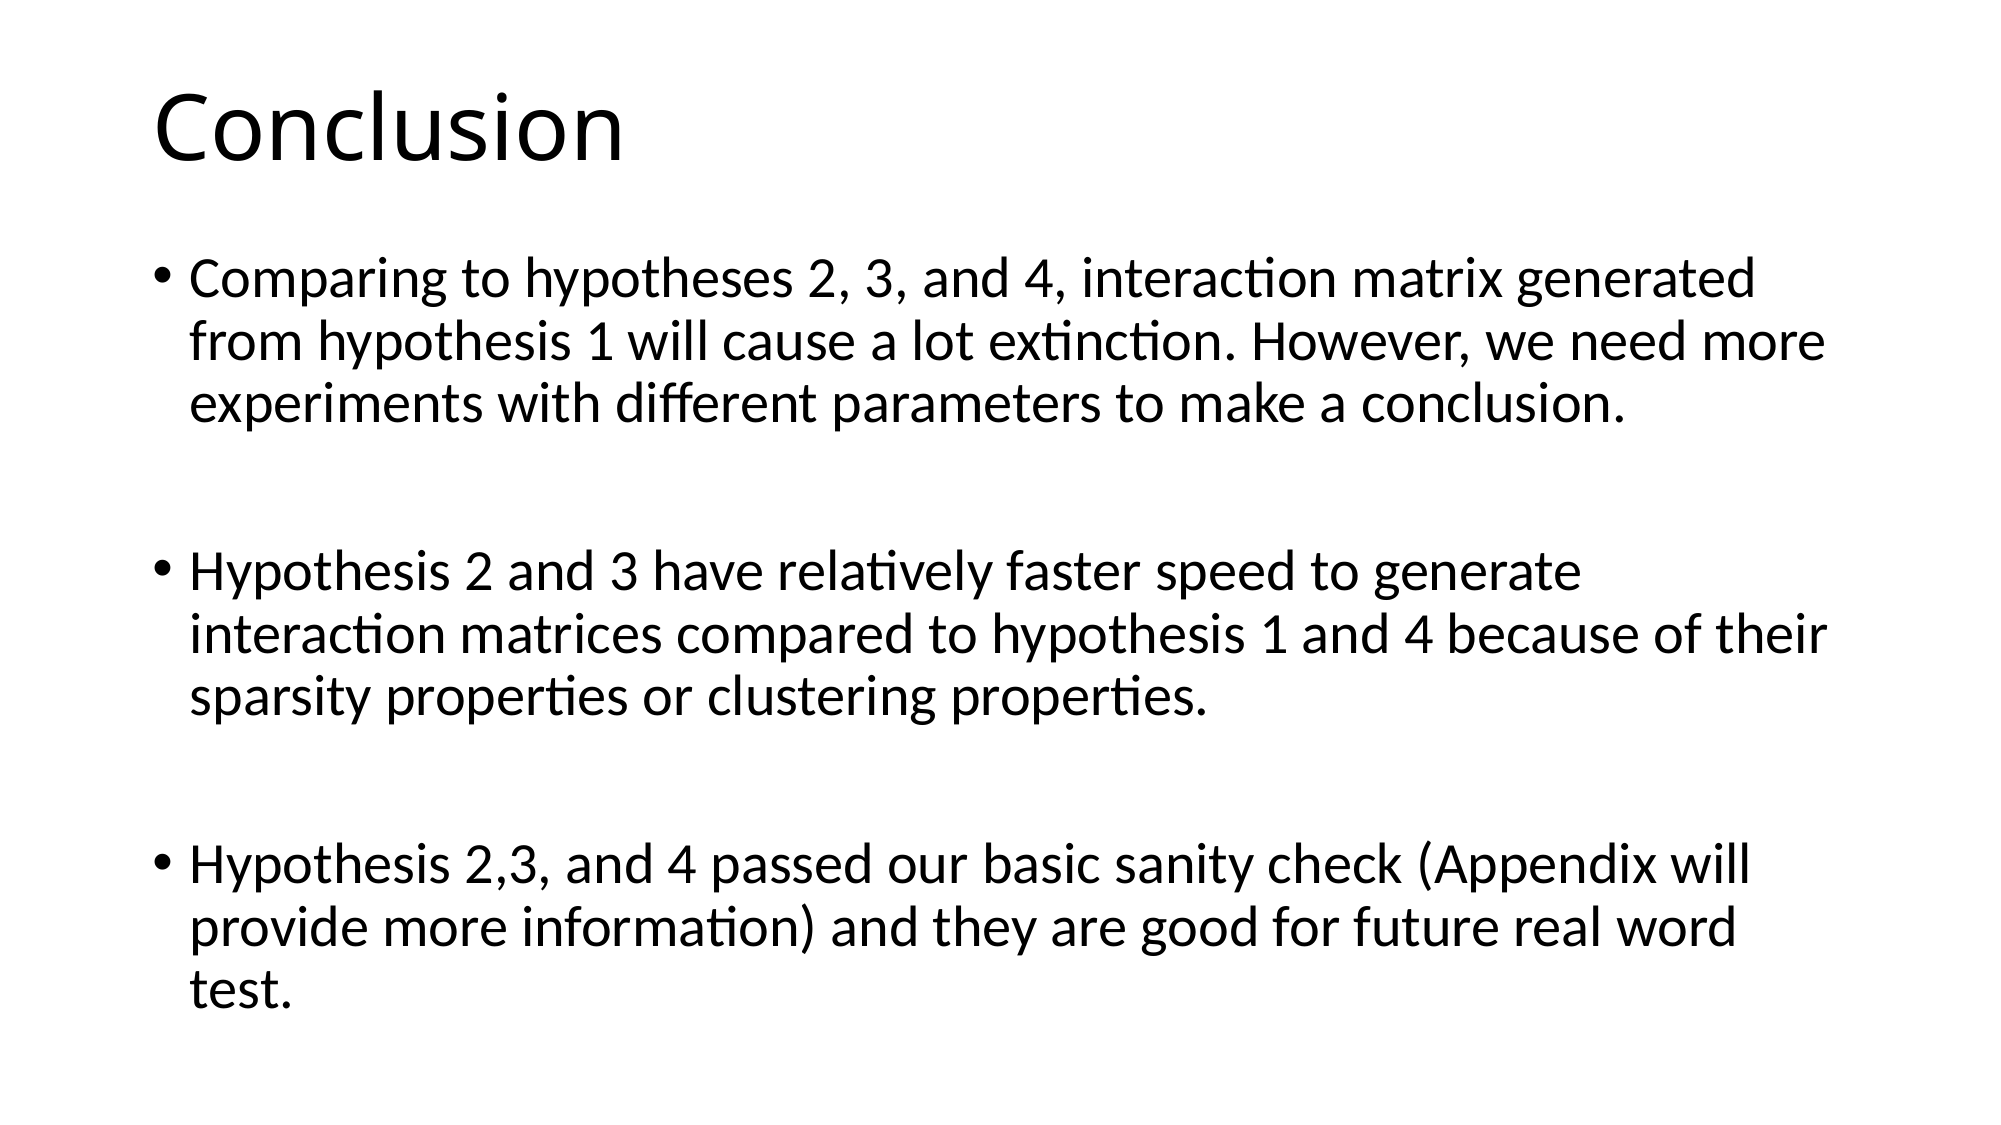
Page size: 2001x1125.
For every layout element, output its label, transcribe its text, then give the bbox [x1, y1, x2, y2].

title Conclusion [137, 21, 1863, 239]
list Comparing to hypotheses 2, 3, and 4, interaction matrix generated from hypothesis 1 will cause a lot extinction. However, we need more experiments with different parameters to make a conclusion. Hypothesis 2 and 3 have relatively faster speed to generate interaction matrices compared to hypothesis 1 and 4 because of their sparsity properties or clustering properties. Hypothesis 2,3, and 4 passed our basic sanity check (Appendix will provide more information) and they are good for future real word test. [137, 239, 1863, 1088]
